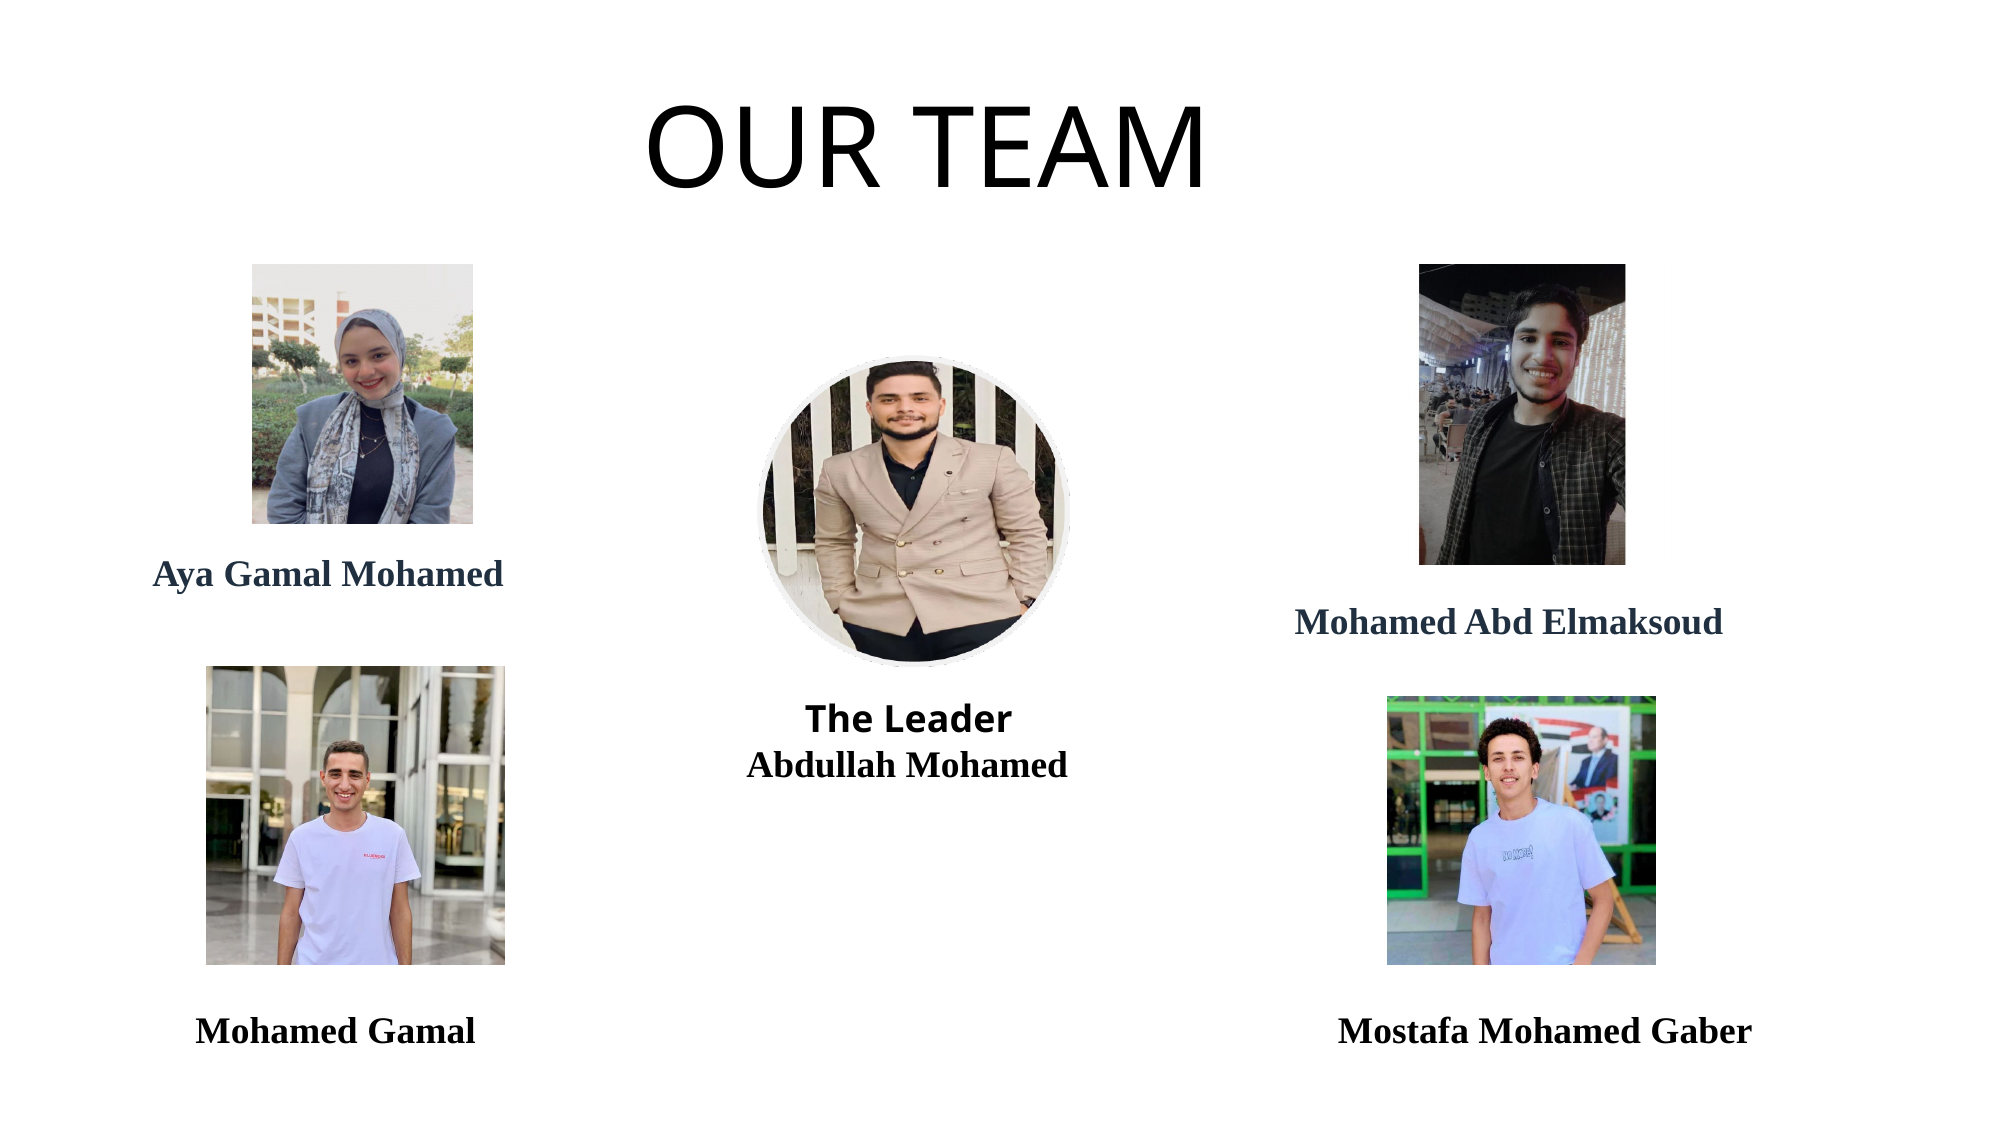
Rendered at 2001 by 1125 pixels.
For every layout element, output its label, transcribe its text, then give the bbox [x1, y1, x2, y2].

list Mohamed Abd Elmaksoud [1279, 575, 1839, 650]
list Aya Gamal Mohamed [137, 264, 632, 602]
text_box Mohamed Gamal [180, 998, 544, 1059]
picture [1372, 264, 1672, 565]
picture [1387, 696, 1656, 965]
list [206, 666, 505, 965]
title OUR TEAM [627, 61, 1304, 218]
text_box The Leader Abdullah Mohamed [731, 687, 1095, 793]
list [251, 264, 473, 524]
text_box Mostafa Mohamed Gaber [1323, 998, 1839, 1059]
picture [757, 355, 1070, 667]
